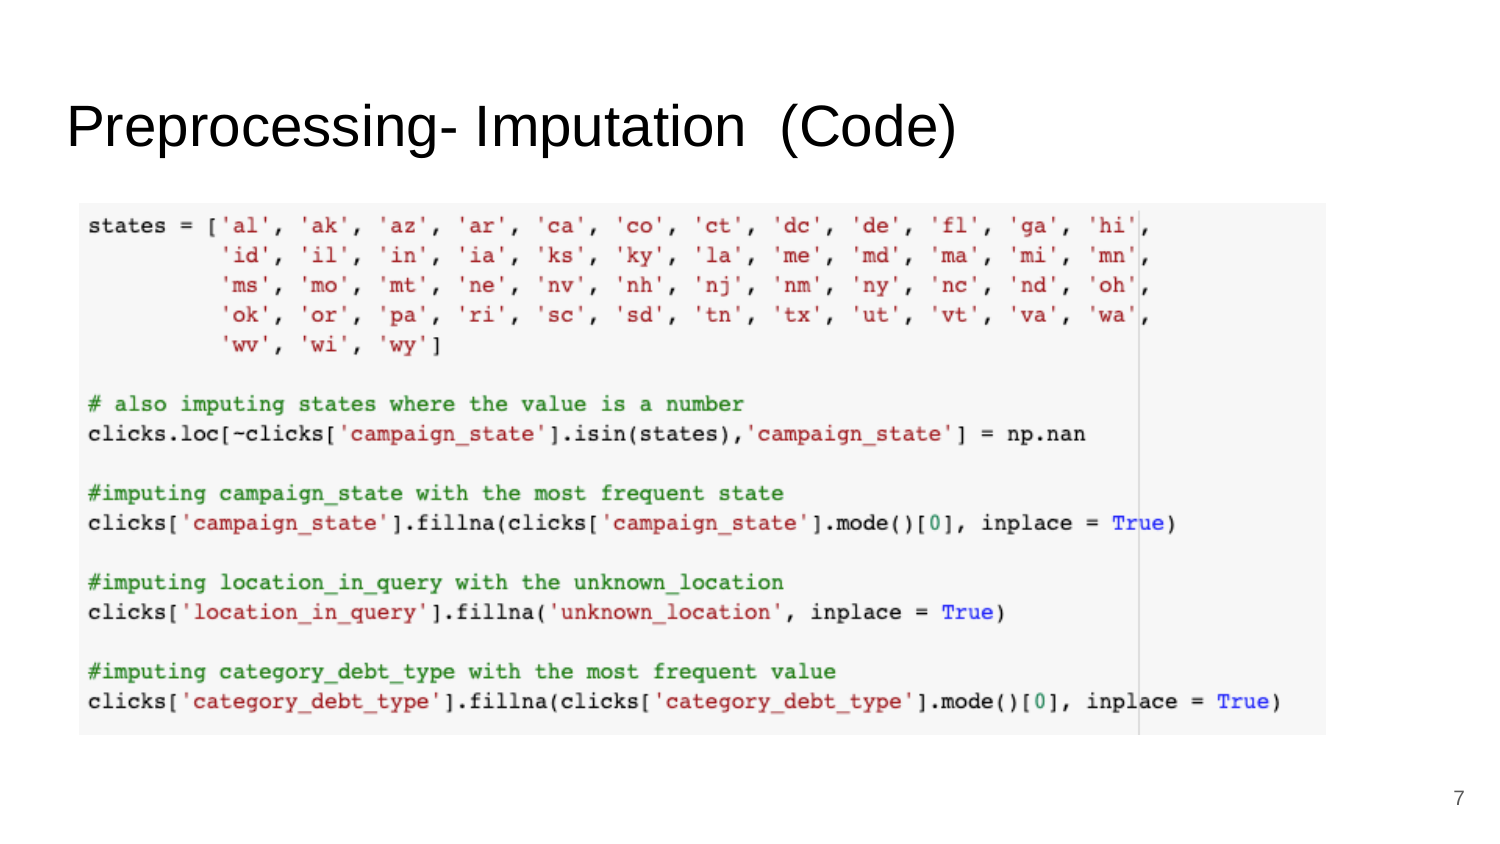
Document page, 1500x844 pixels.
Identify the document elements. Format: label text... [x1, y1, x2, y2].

picture [78, 203, 1327, 736]
title Preprocessing- Imputation (Code) [51, 72, 1449, 167]
slide_number ‹#› [1389, 764, 1480, 830]
